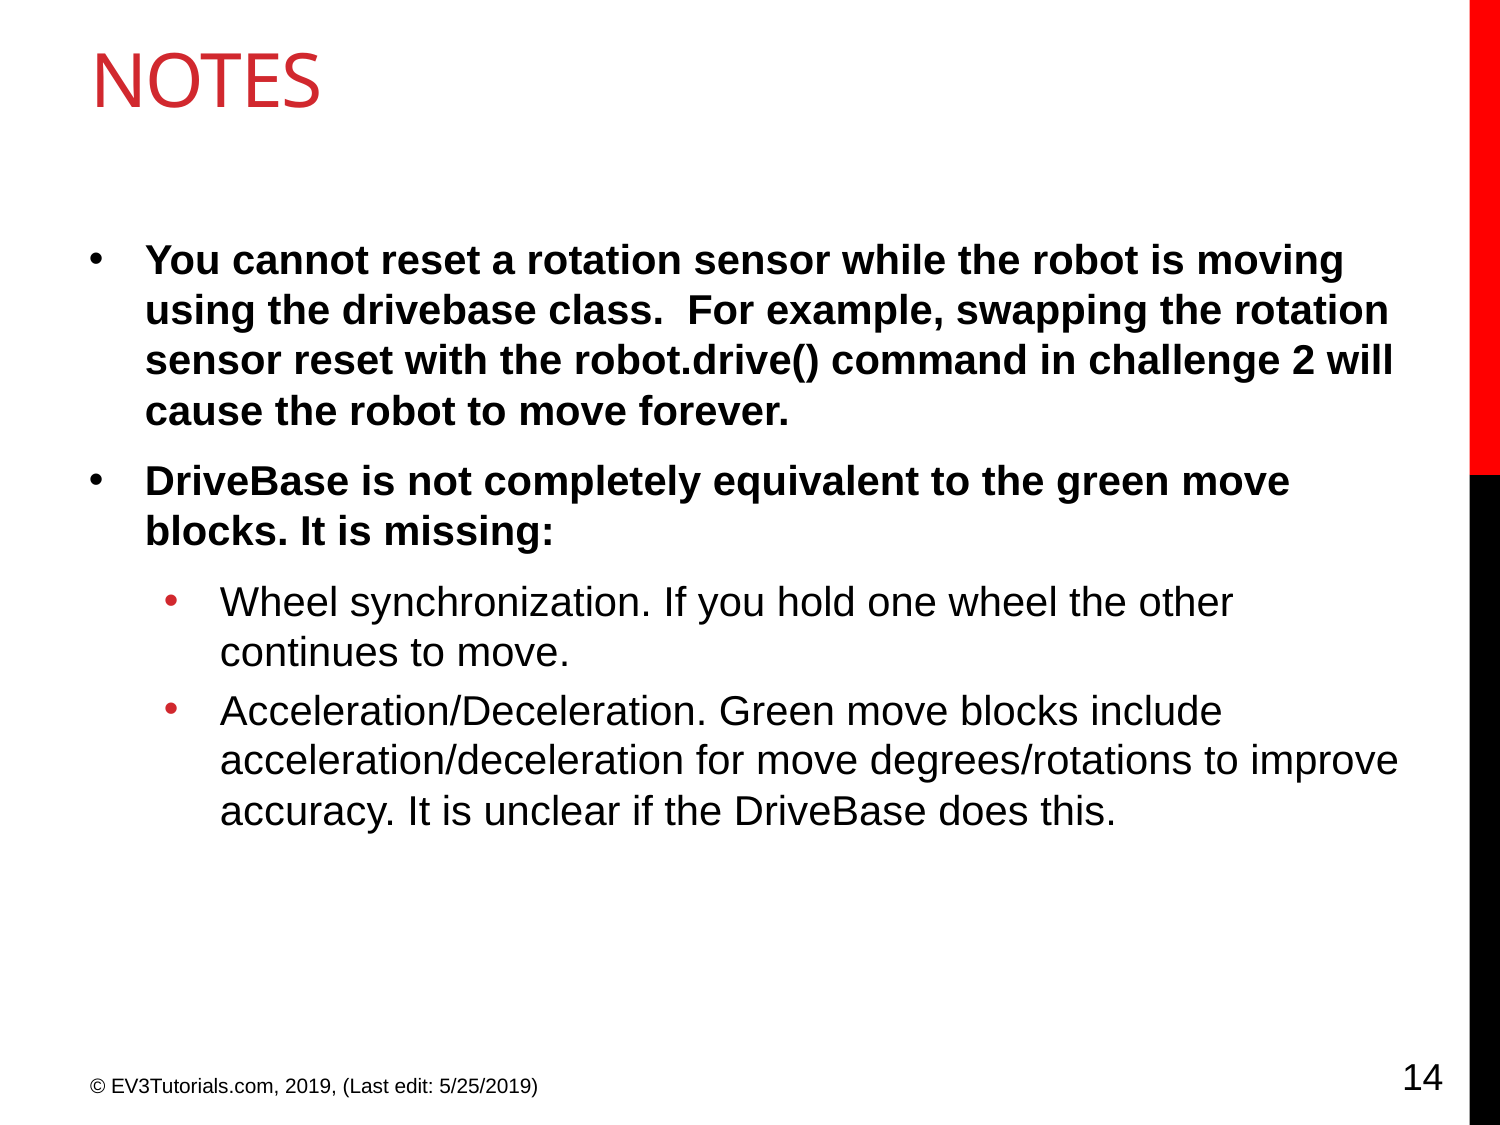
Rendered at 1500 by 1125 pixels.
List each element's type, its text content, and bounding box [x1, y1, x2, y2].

list You cannot reset a rotation sensor while the robot is moving using the drivebase class. For example, swapping the rotation sensor reset with the robot.drive() command in challenge 2 will cause the robot to move forever. DriveBase is not completely equivalent to the green move blocks. It is missing: Wheel synchronization. If you hold one wheel the other continues to move. Acceleration/Deceleration. Green move blocks include acceleration/deceleration for move degrees/rotations to improve accuracy. It is unclear if the DriveBase does this. [73, 225, 1427, 944]
slide_number 14 [1387, 1045, 1491, 1106]
footer © EV3Tutorials.com, 2019, (Last edit: 5/25/2019) [75, 1065, 677, 1112]
title Notes [75, 25, 1428, 250]
